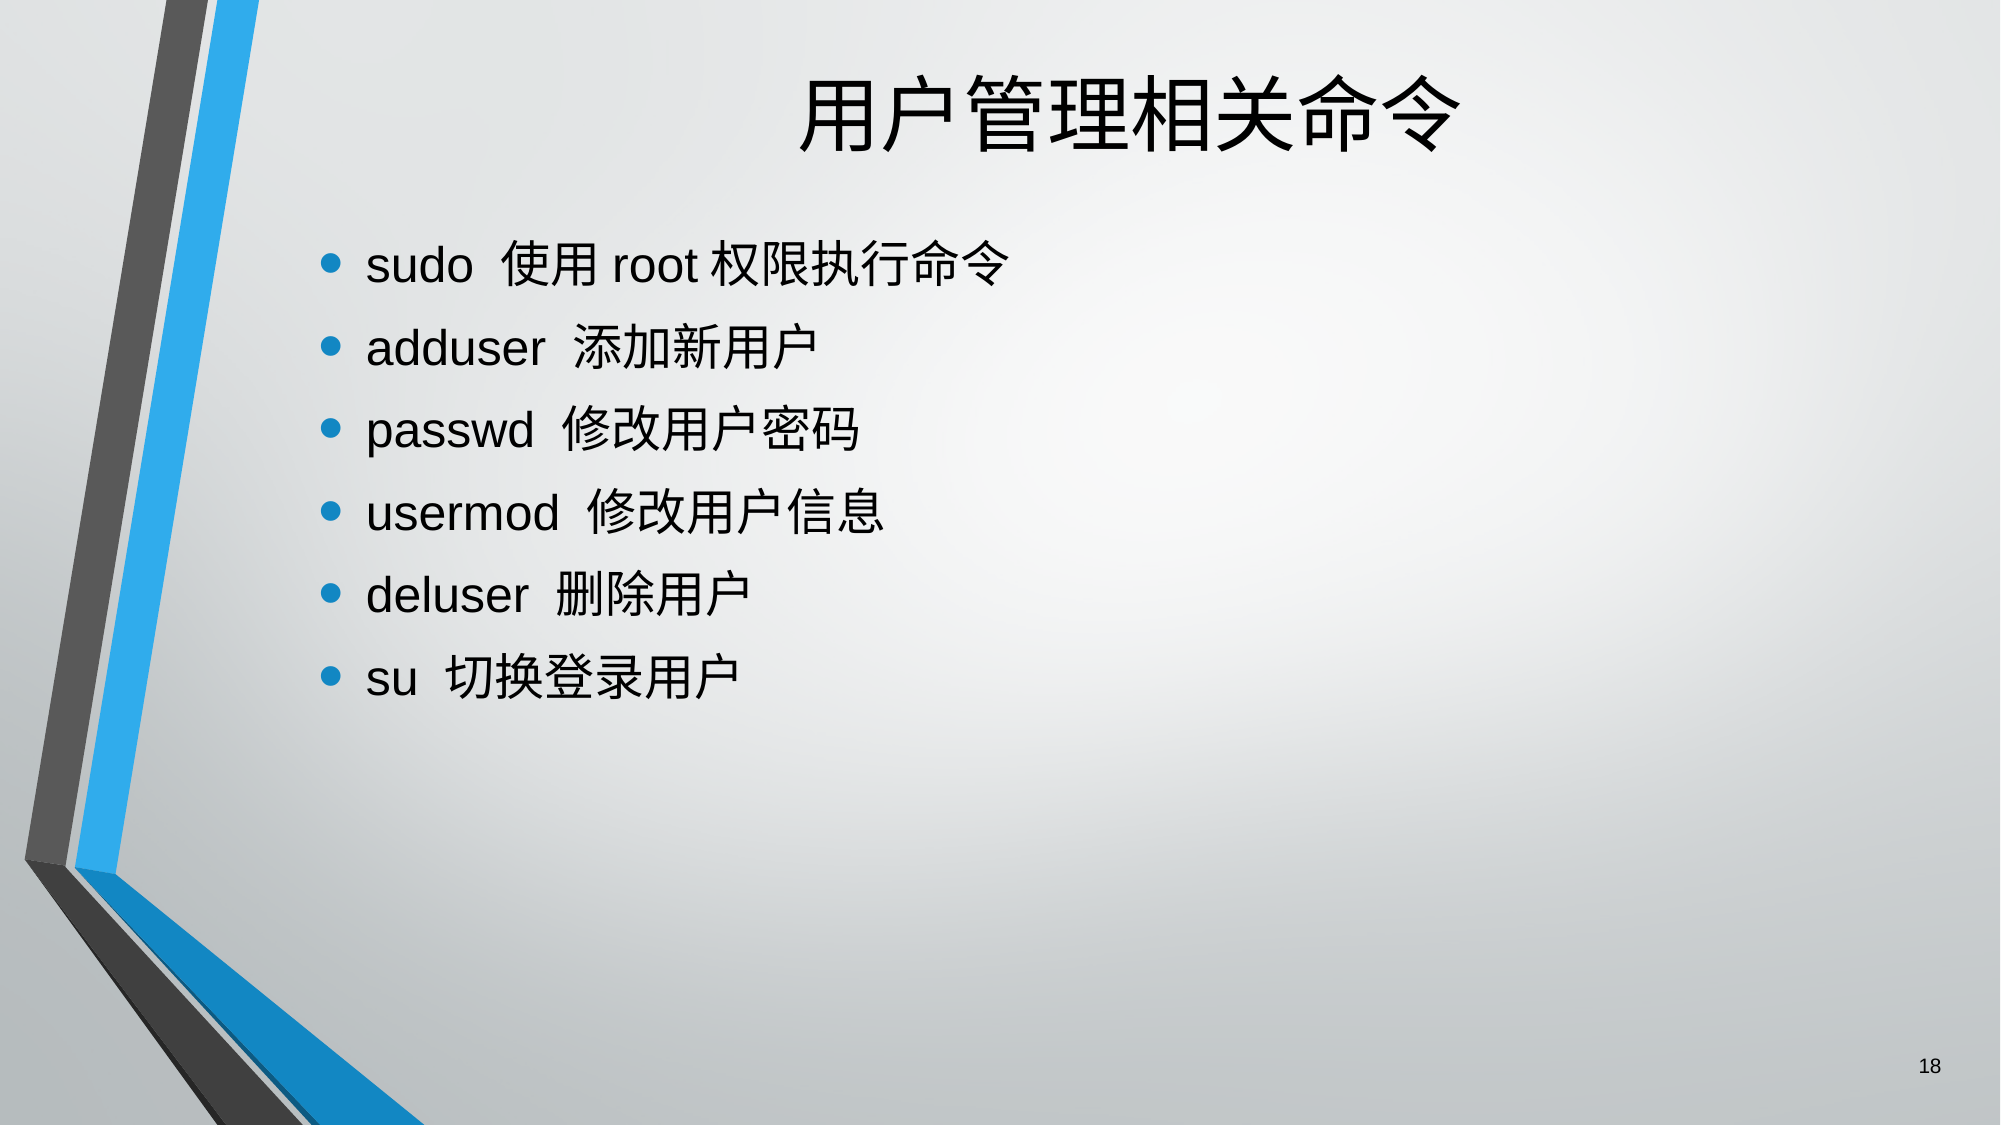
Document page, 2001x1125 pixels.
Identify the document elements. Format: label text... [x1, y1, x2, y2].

slide_number 18 [1866, 1034, 1957, 1095]
list sudo 使用root权限执行命令 adduser 添加新用户 passwd 修改用户密码 usermod 修改用户信息 deluser 删除用户 su 切换登录用户 [304, 202, 1957, 1014]
title 用户管理相关命令 [304, 38, 1957, 187]
